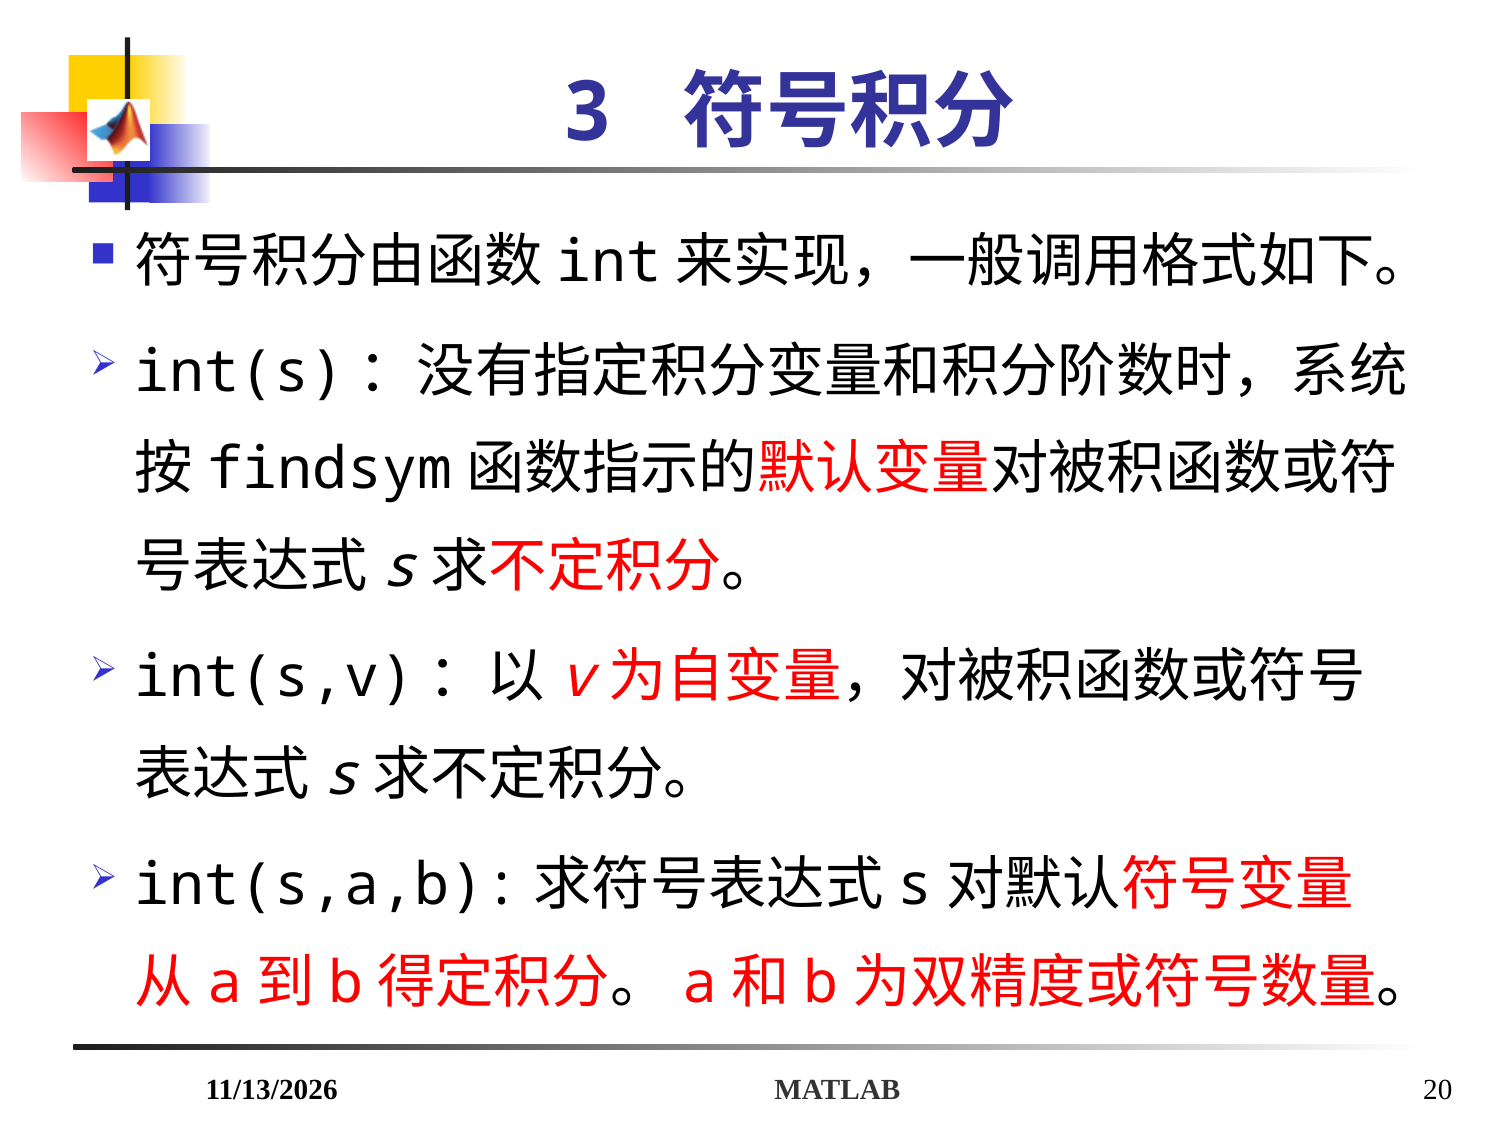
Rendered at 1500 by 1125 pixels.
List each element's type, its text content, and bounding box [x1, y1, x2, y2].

list 符号积分由函数int来实现，一般调用格式如下。 int(s)：没有指定积分变量和积分阶数时，系统按findsym函数指示的默认变量对被积函数或符号表达式s求不定积分。 int(s,v)：以v为自变量，对被积函数或符号表达式s求不定积分。 int(s,a,b):求符号表达式s对默认符号变量从a到b得定积分。a和b为双精度或符号数量。 [74, 187, 1426, 980]
title 3 符号积分 [149, 0, 1429, 166]
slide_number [190, 1037, 504, 1113]
slide_number 20 [1154, 1037, 1468, 1113]
picture [87, 99, 149, 161]
footer MATLAB [599, 1037, 1076, 1113]
